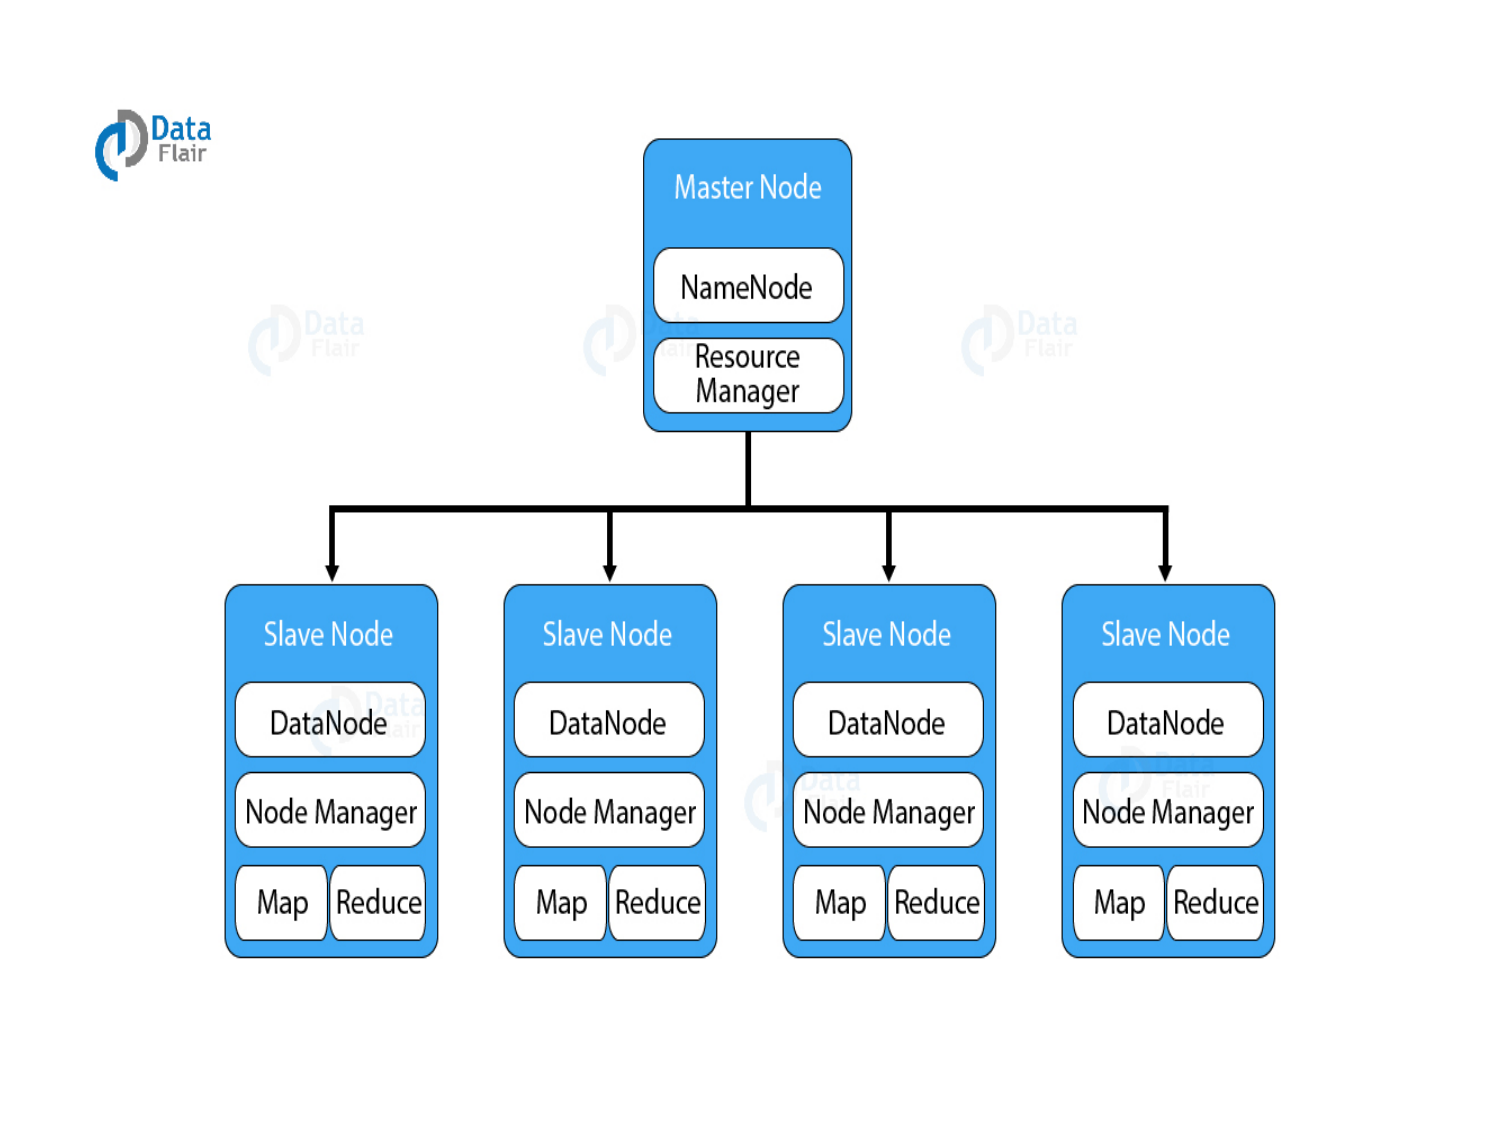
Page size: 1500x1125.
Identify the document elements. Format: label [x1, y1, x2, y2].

list [74, 87, 1426, 988]
